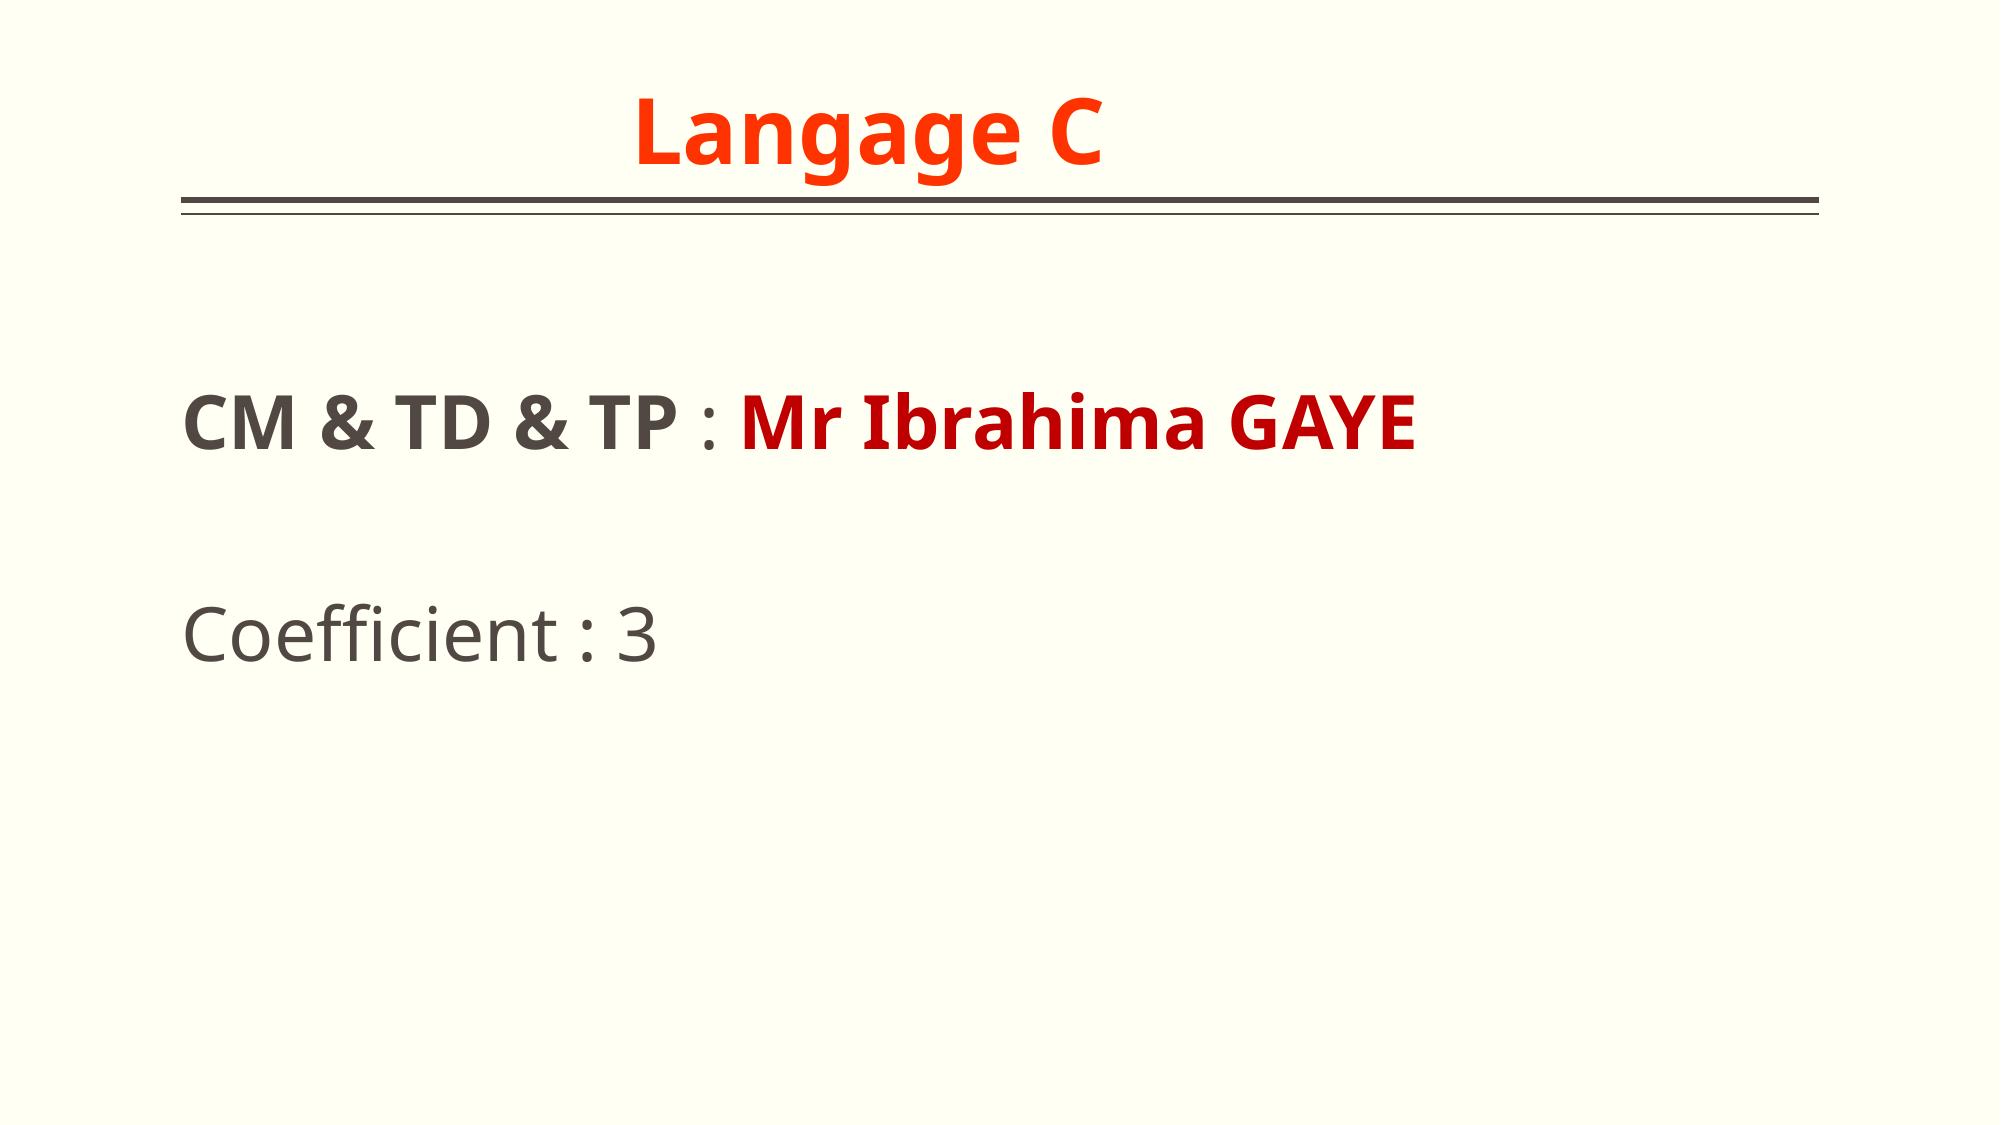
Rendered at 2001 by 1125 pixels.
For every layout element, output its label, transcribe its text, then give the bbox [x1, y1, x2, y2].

title Langage C [181, 12, 1819, 193]
list CM & TD & TP : Mr Ibrahima GAYE Coefficient : 3 [181, 262, 1882, 1013]
